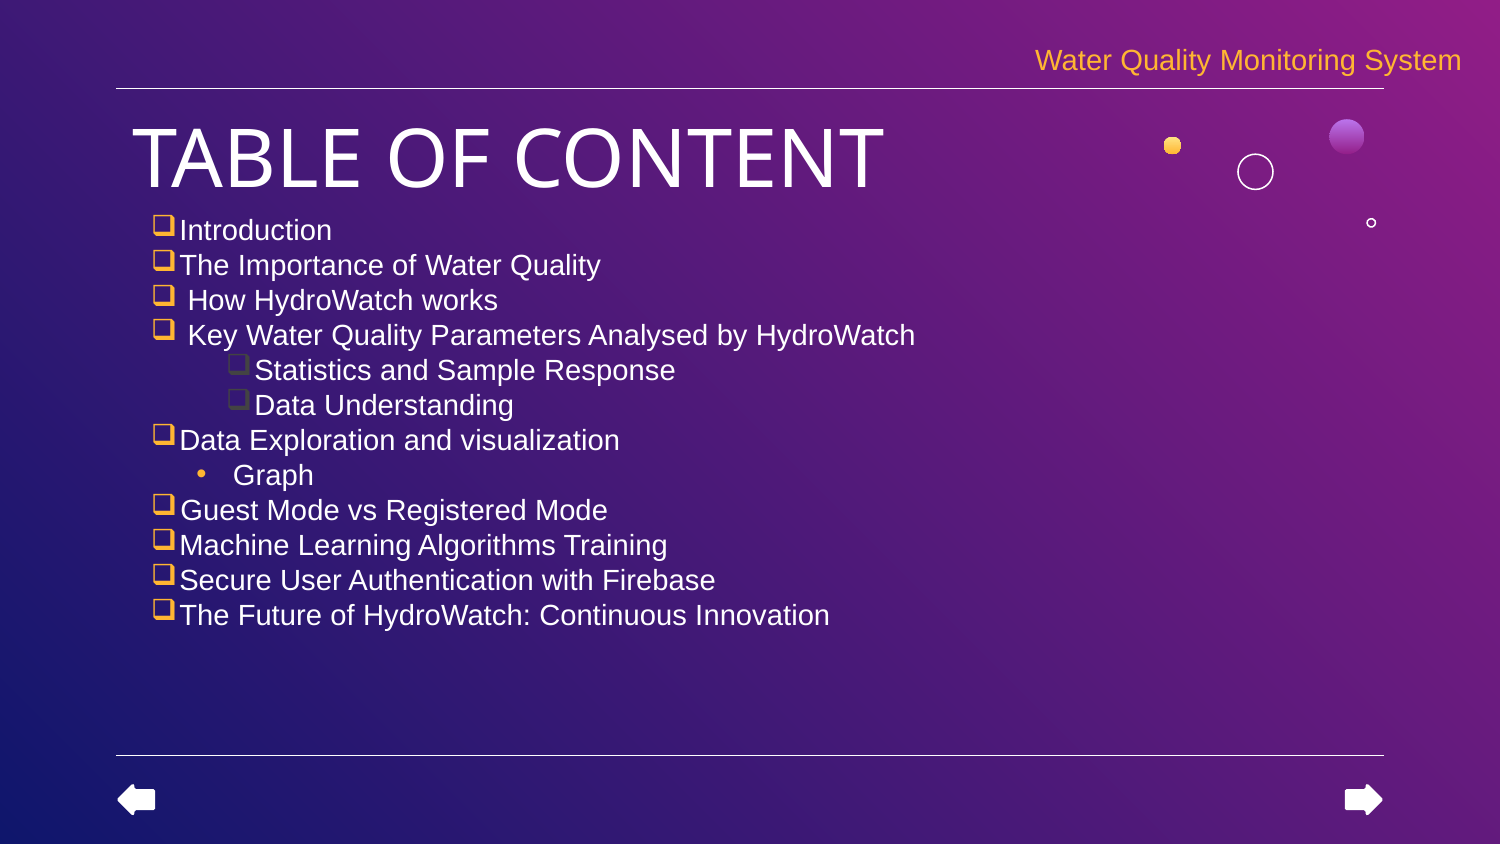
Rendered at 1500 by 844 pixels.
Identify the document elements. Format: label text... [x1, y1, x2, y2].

subtitle Introduction The Importance of Water Quality How HydroWatch works Key Water Quality Parameters Analysed by HydroWatch Statistics and Sample Response Data Understanding Data Exploration and visualization Graph Guest Mode vs Registered Mode Machine Learning Algorithms Training Secure User Authentication with Firebase The Future of HydroWatch: Continuous Innovation [136, 196, 1000, 722]
text_box [1344, 784, 1383, 816]
text_box [1163, 136, 1182, 155]
text_box [1329, 119, 1365, 155]
text_box Water Quality Monitoring System [1002, 34, 1463, 84]
text_box [117, 784, 156, 816]
title TABLE OF CONTENT [117, 90, 1383, 191]
